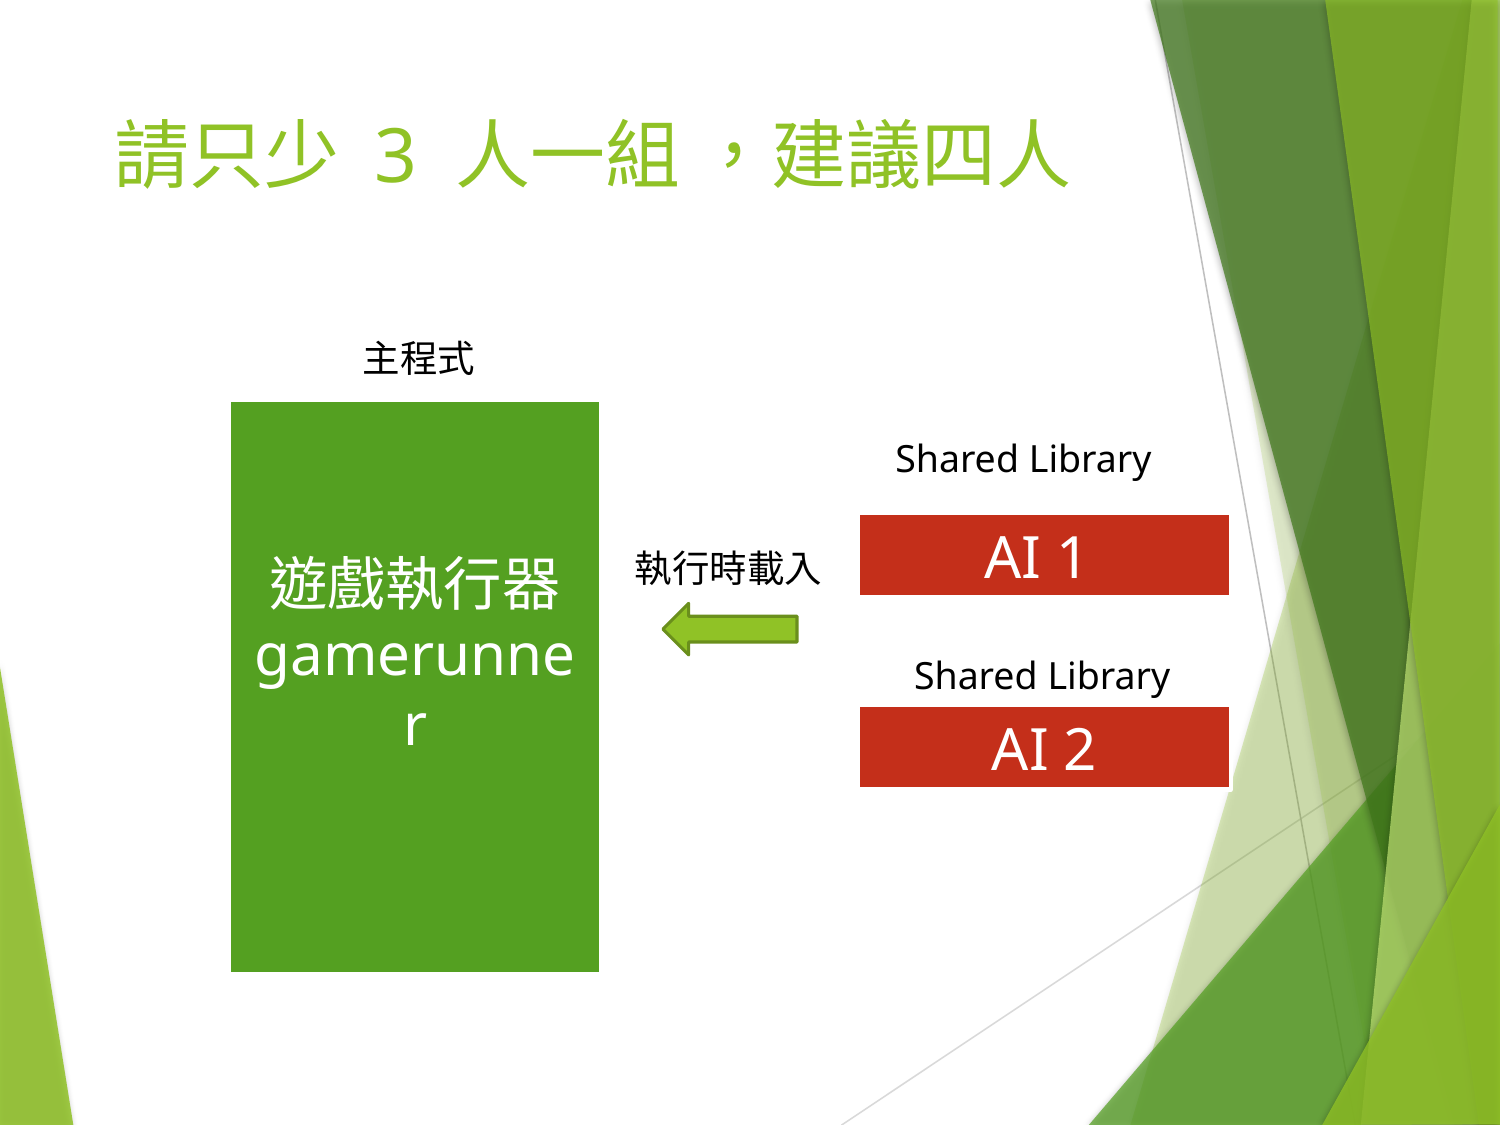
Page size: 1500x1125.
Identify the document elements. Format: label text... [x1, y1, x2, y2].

text_box Shared Library [899, 644, 1190, 704]
title 請只少 3 人一組 ，建議四人 [99, 99, 1142, 317]
text_box AI 1 [856, 511, 1233, 599]
text_box [661, 601, 799, 657]
text_box Shared Library [880, 427, 1172, 487]
text_box 執行時載入 [619, 537, 859, 598]
text_box 遊戲執行器 gamerunner [227, 398, 604, 977]
text_box AI 2 [856, 703, 1233, 792]
text_box 主程式 [347, 327, 529, 388]
